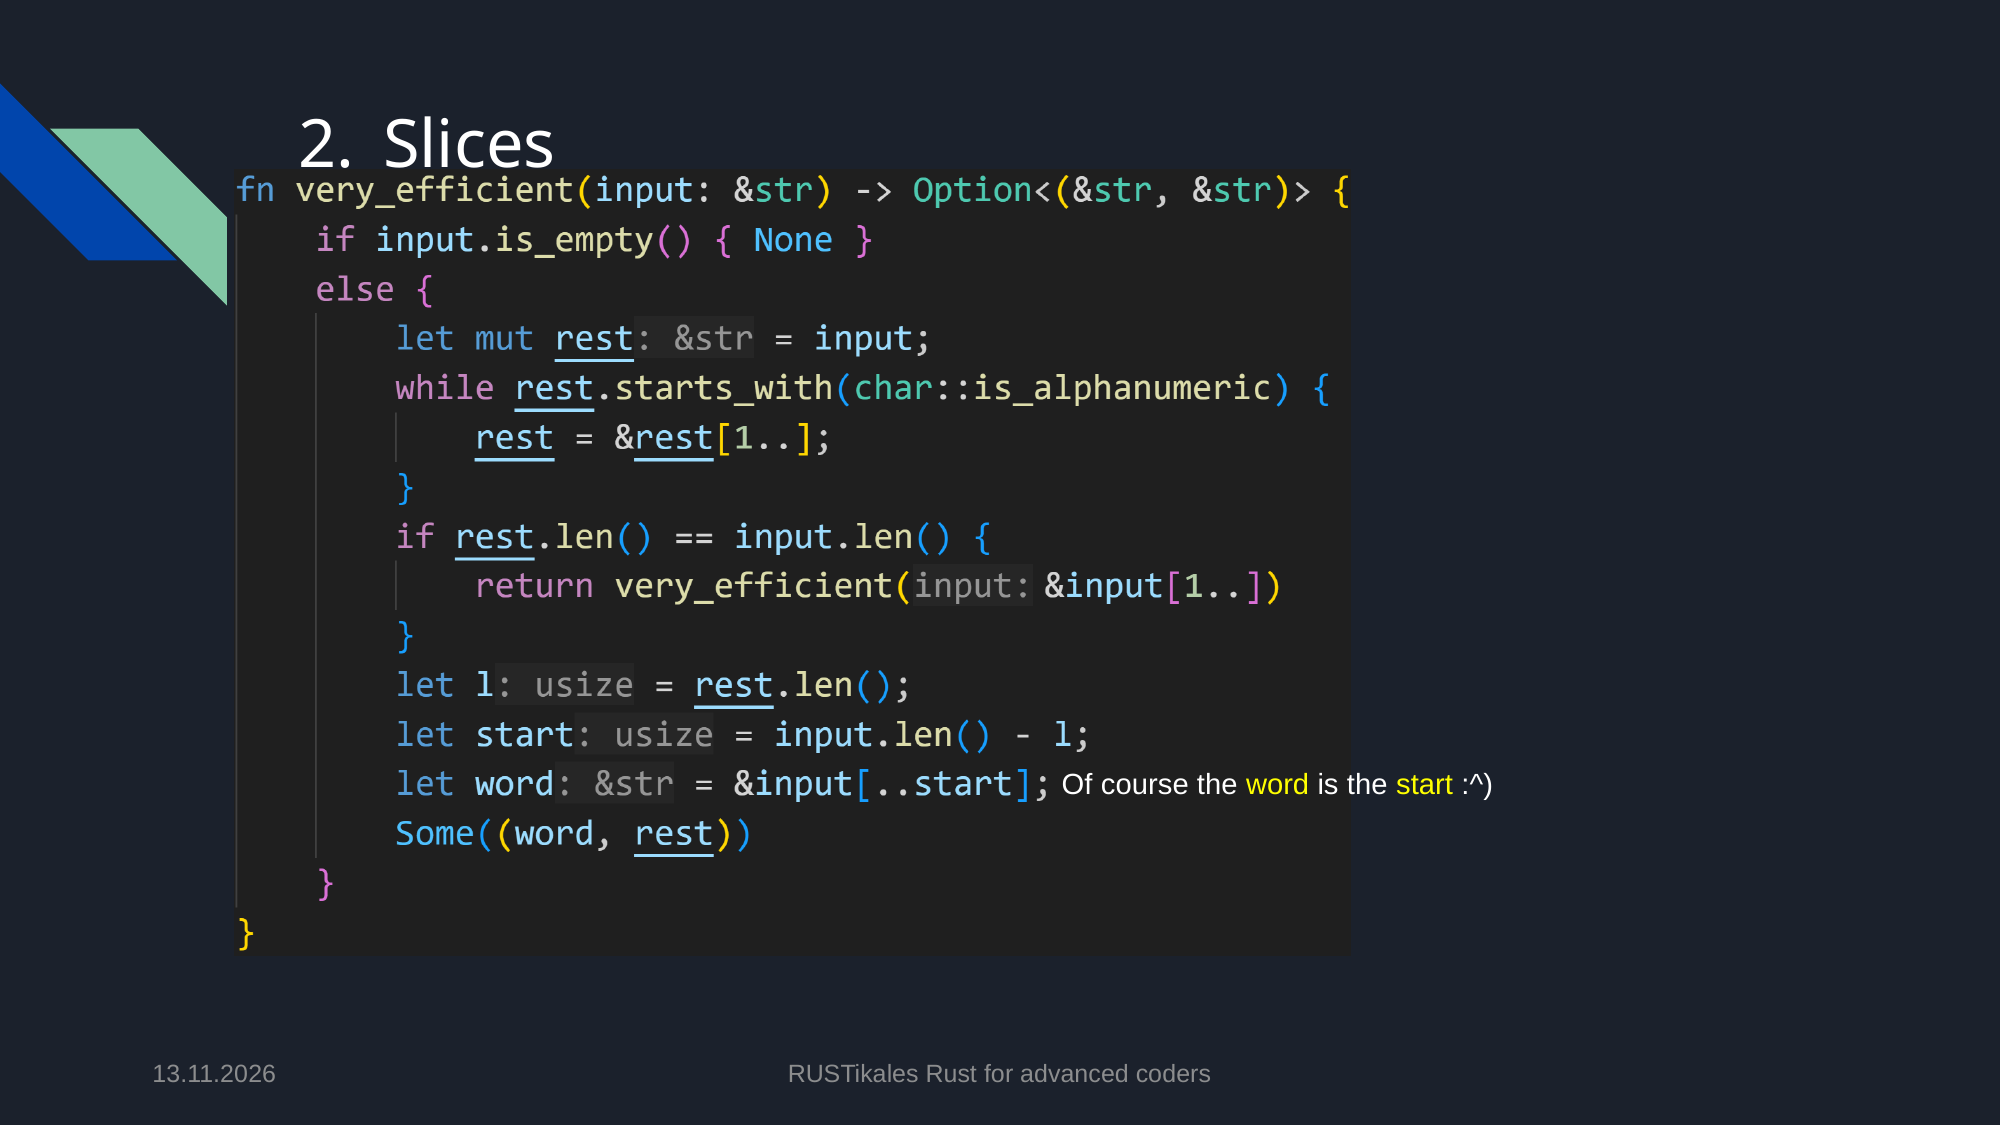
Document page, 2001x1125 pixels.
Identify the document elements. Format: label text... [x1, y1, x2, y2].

text_box Of course the word is the start :^) [1356, 758, 1509, 808]
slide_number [137, 1042, 588, 1103]
title Slices [283, 86, 1824, 287]
footer RUSTikales Rust for advanced coders [662, 1042, 1338, 1103]
picture [234, 168, 1352, 956]
